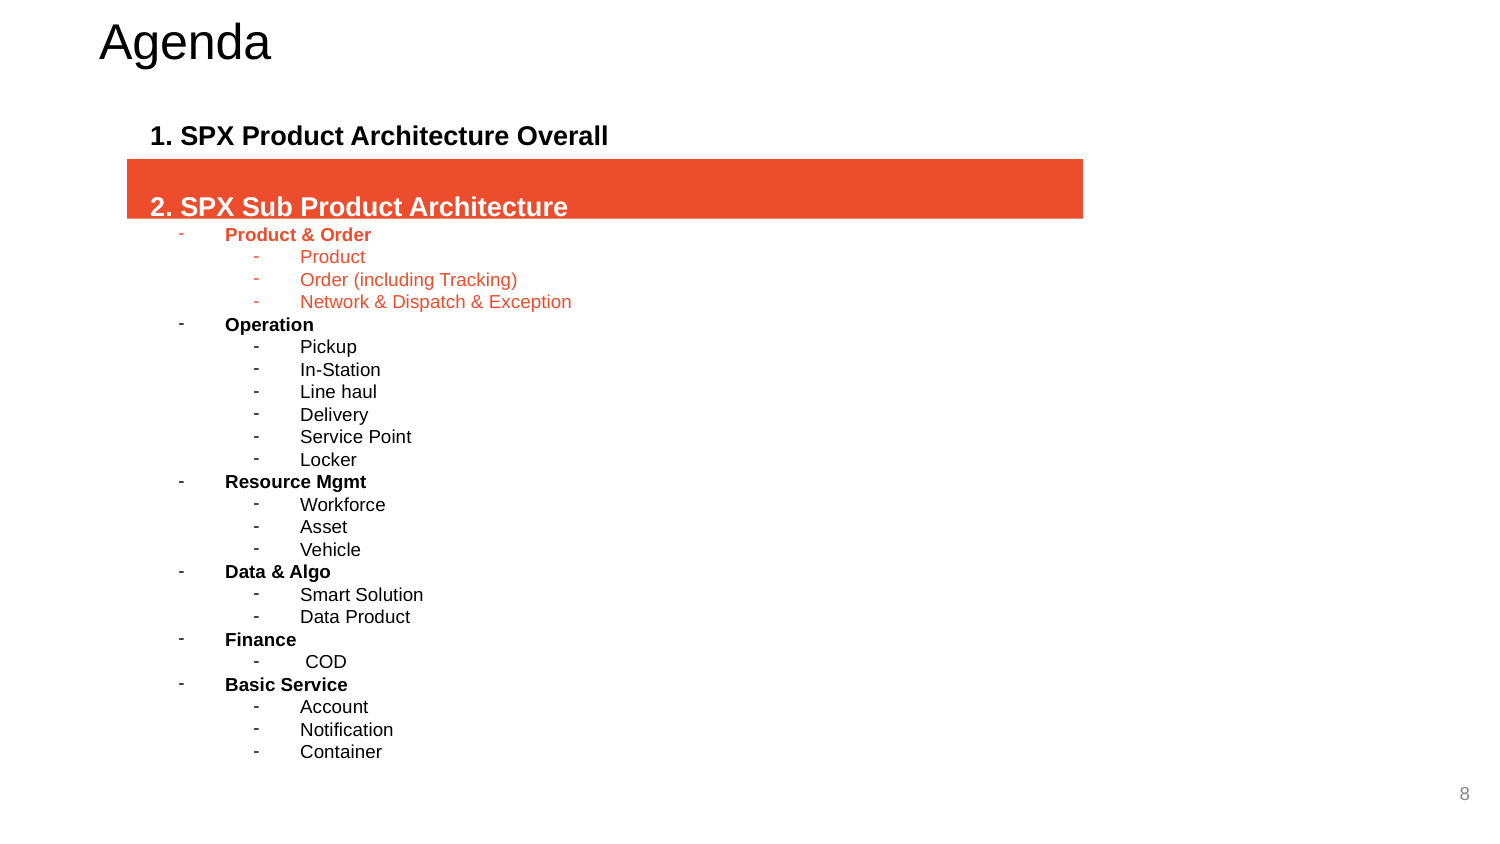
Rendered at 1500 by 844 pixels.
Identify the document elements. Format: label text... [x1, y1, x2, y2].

text_box 1. SPX Product Architecture Overall 2. SPX Sub Product Architecture Product & Order Product Order (including Tracking) Network & Dispatch & Exception Operation Pickup In-Station Line haul Delivery Service Point Locker Resource Mgmt Workforce Asset Vehicle Data & Algo Smart Solution Data Product Finance COD Basic Service Account Notification Container [135, 103, 800, 778]
title Agenda [90, 7, 1413, 80]
text_box [127, 159, 135, 219]
slide_number ‹#› [1442, 542, 1476, 844]
text_box [800, 159, 1083, 219]
